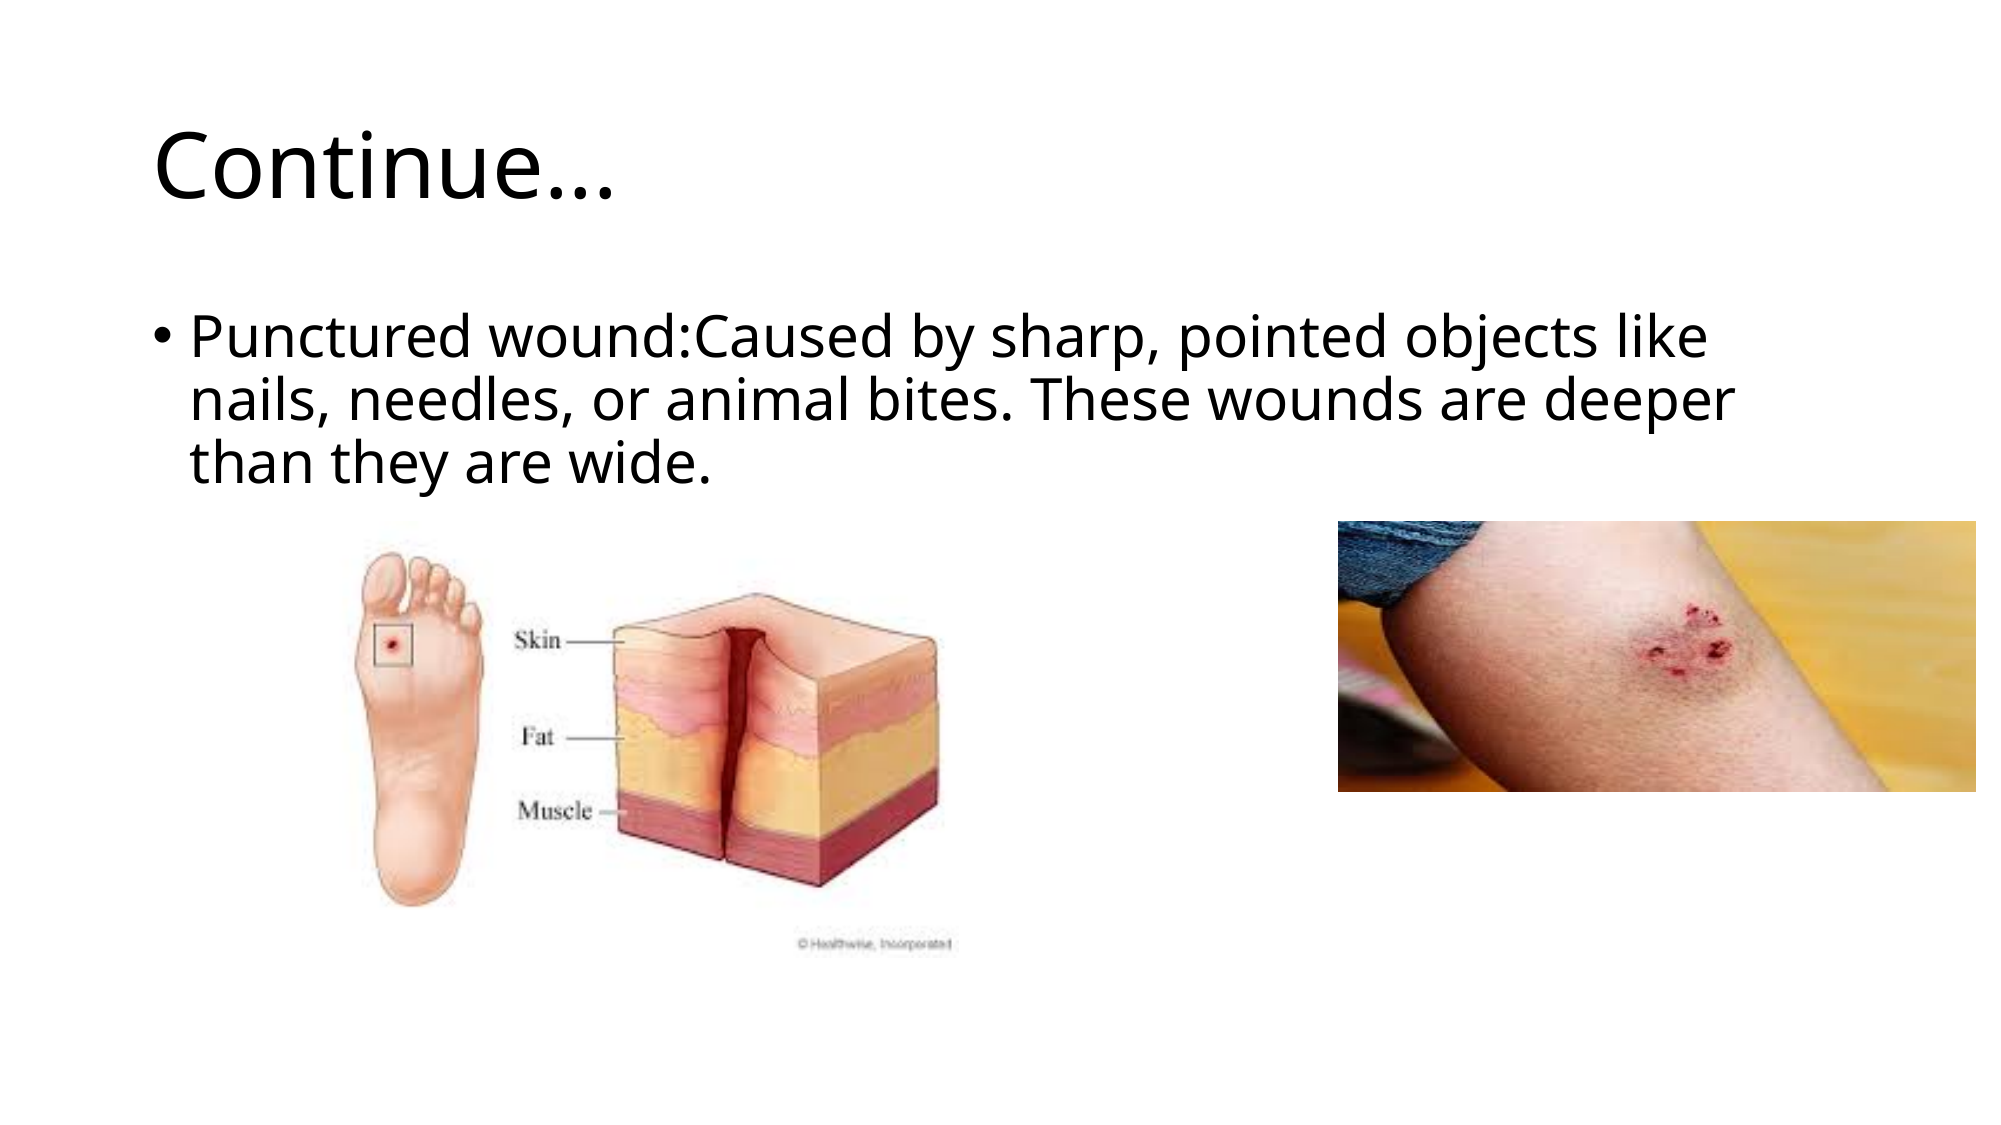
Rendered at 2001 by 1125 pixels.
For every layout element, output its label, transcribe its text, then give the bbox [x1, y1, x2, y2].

picture [306, 521, 959, 958]
picture [1338, 521, 1976, 792]
list Punctured wound:Caused by sharp, pointed objects like nails, needles, or animal bites. These wounds are deeper than they are wide. [137, 299, 1863, 1014]
title Continue... [137, 59, 1863, 278]
